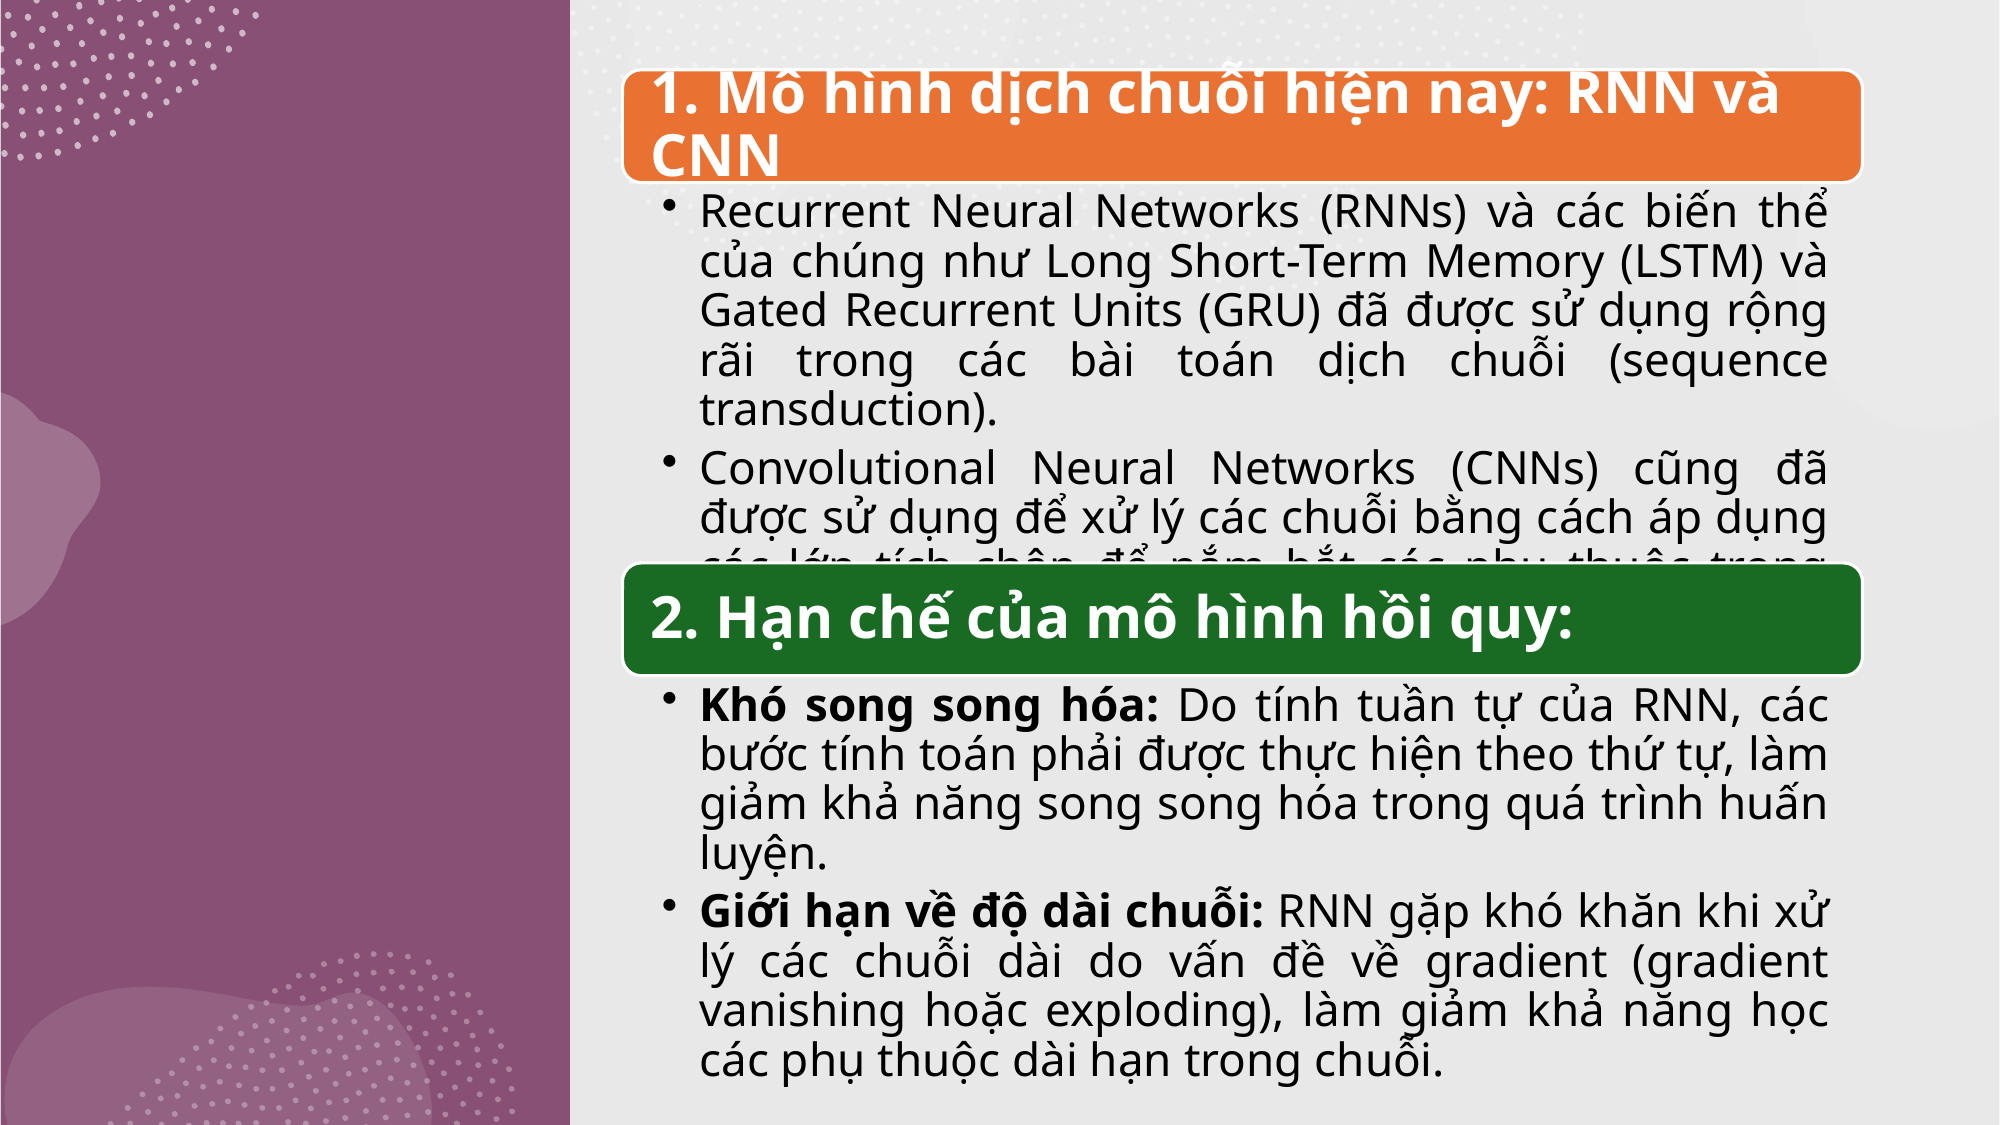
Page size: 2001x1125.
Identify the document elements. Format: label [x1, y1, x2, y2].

list [621, 46, 1864, 1079]
text_box [0, 0, 2000, 1125]
